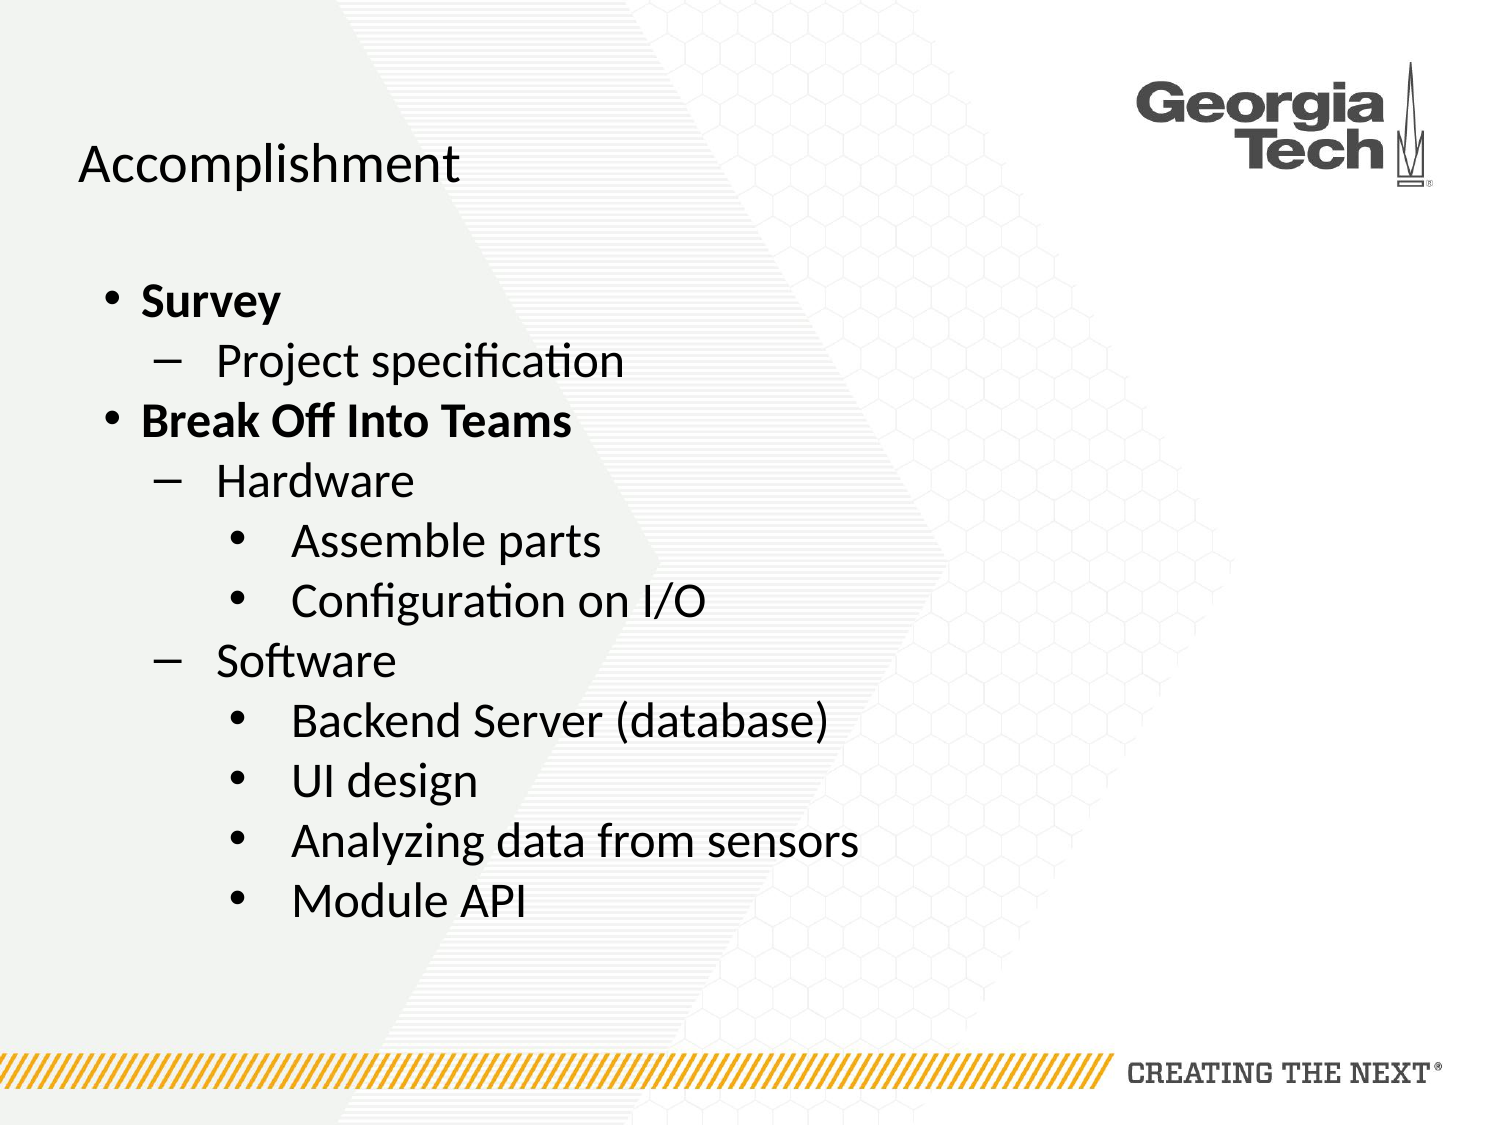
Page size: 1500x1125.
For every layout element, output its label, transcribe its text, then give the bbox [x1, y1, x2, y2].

picture [0, 0, 1500, 1125]
list Survey Project specification Break Off Into Teams Hardware Assemble parts Configuration on I/O Software Backend Server (database) UI design Analyzing data from sensors Module API [51, 252, 1449, 1000]
title Accomplishment [51, 97, 1449, 223]
